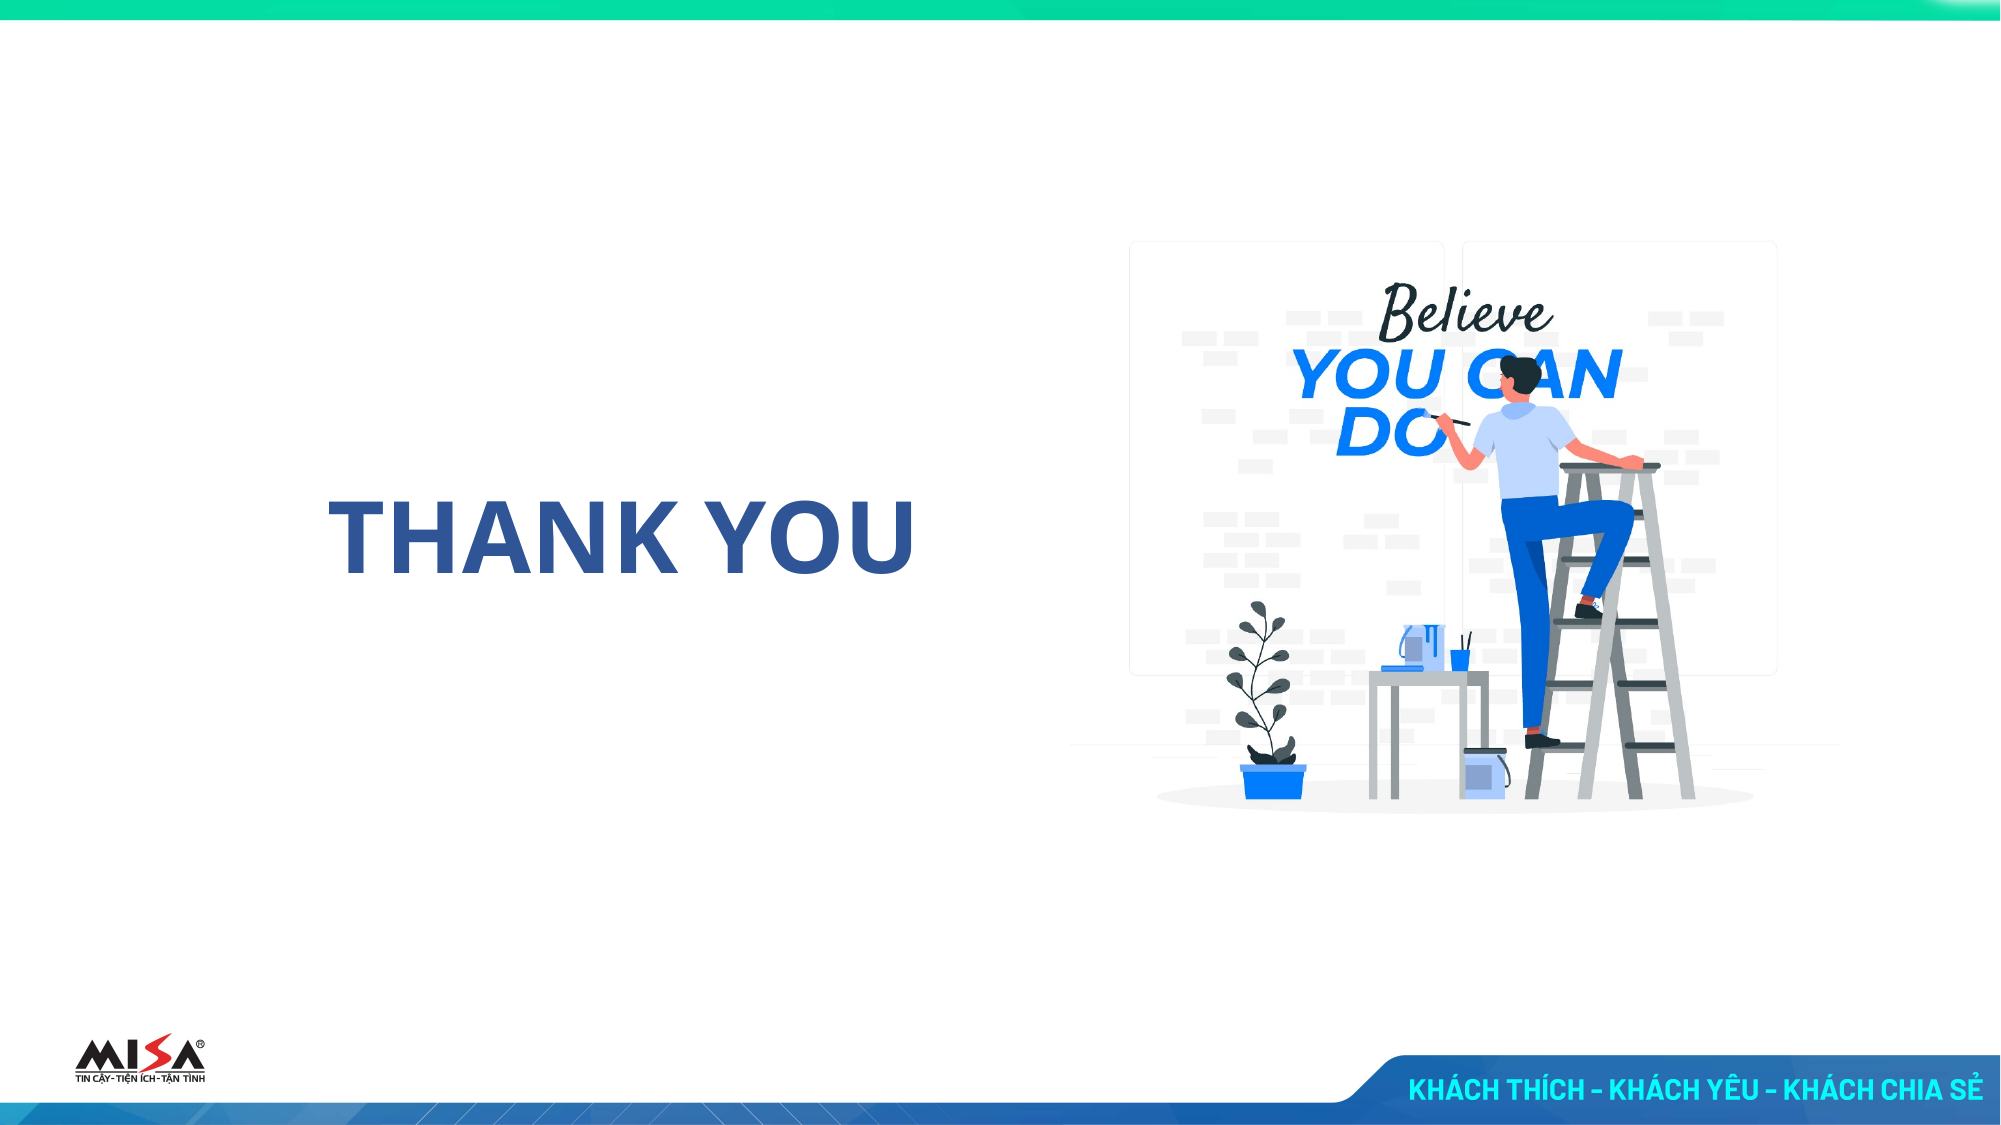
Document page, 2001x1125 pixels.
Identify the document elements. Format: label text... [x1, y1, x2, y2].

picture [0, 0, 2001, 1125]
text_box THANK YOU [312, 442, 936, 602]
